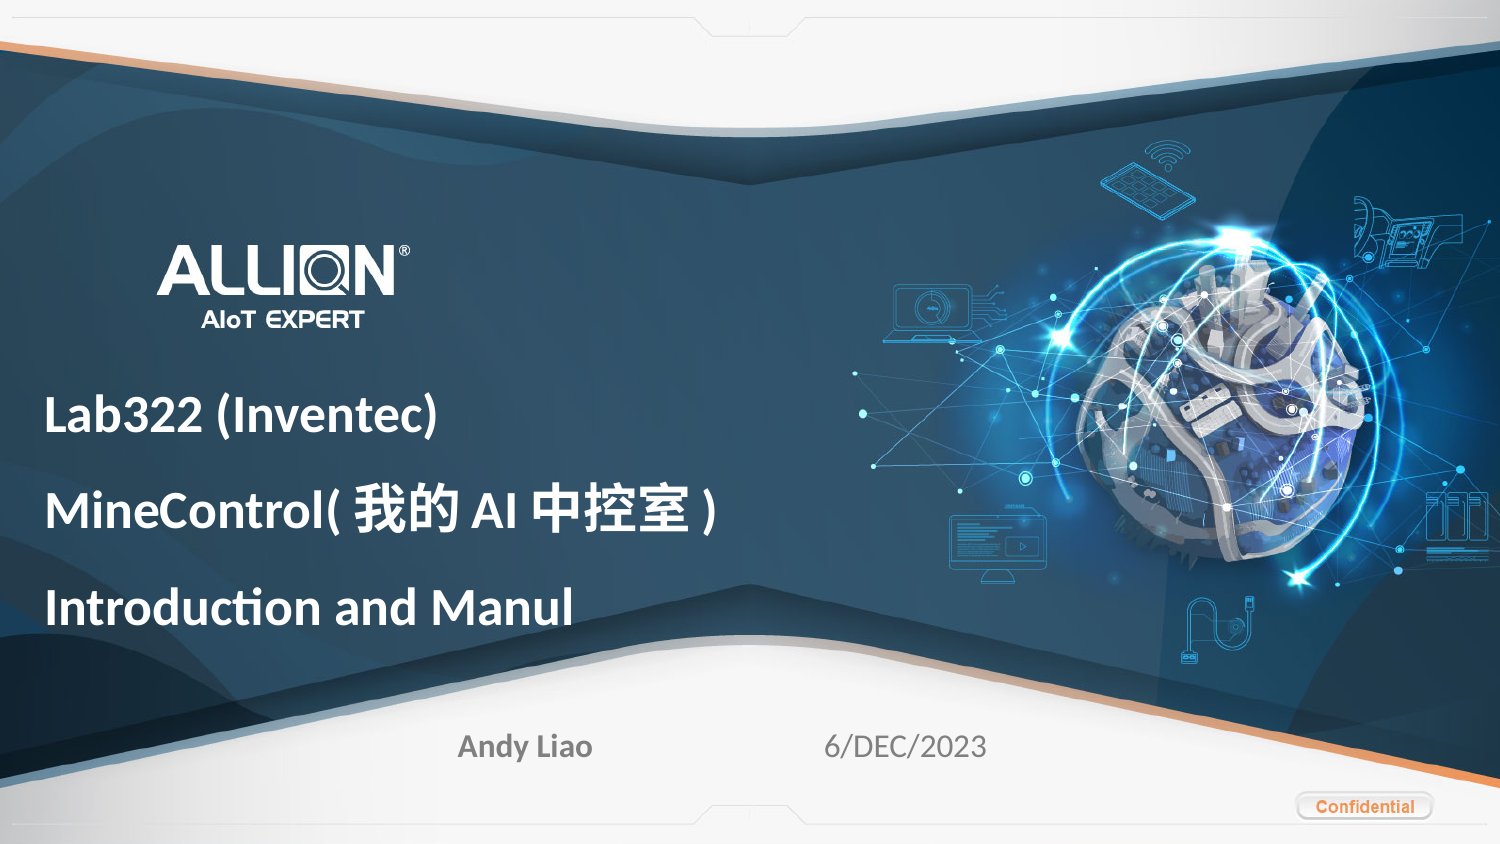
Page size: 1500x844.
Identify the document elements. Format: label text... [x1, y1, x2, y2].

title Lab322 (Inventec) MineControl(我的AI中控室) Introduction and Manul [29, 339, 1152, 647]
picture [0, 0, 1500, 844]
list 6/DEC/2023 [809, 717, 1081, 777]
list Andy Liao [442, 717, 809, 777]
